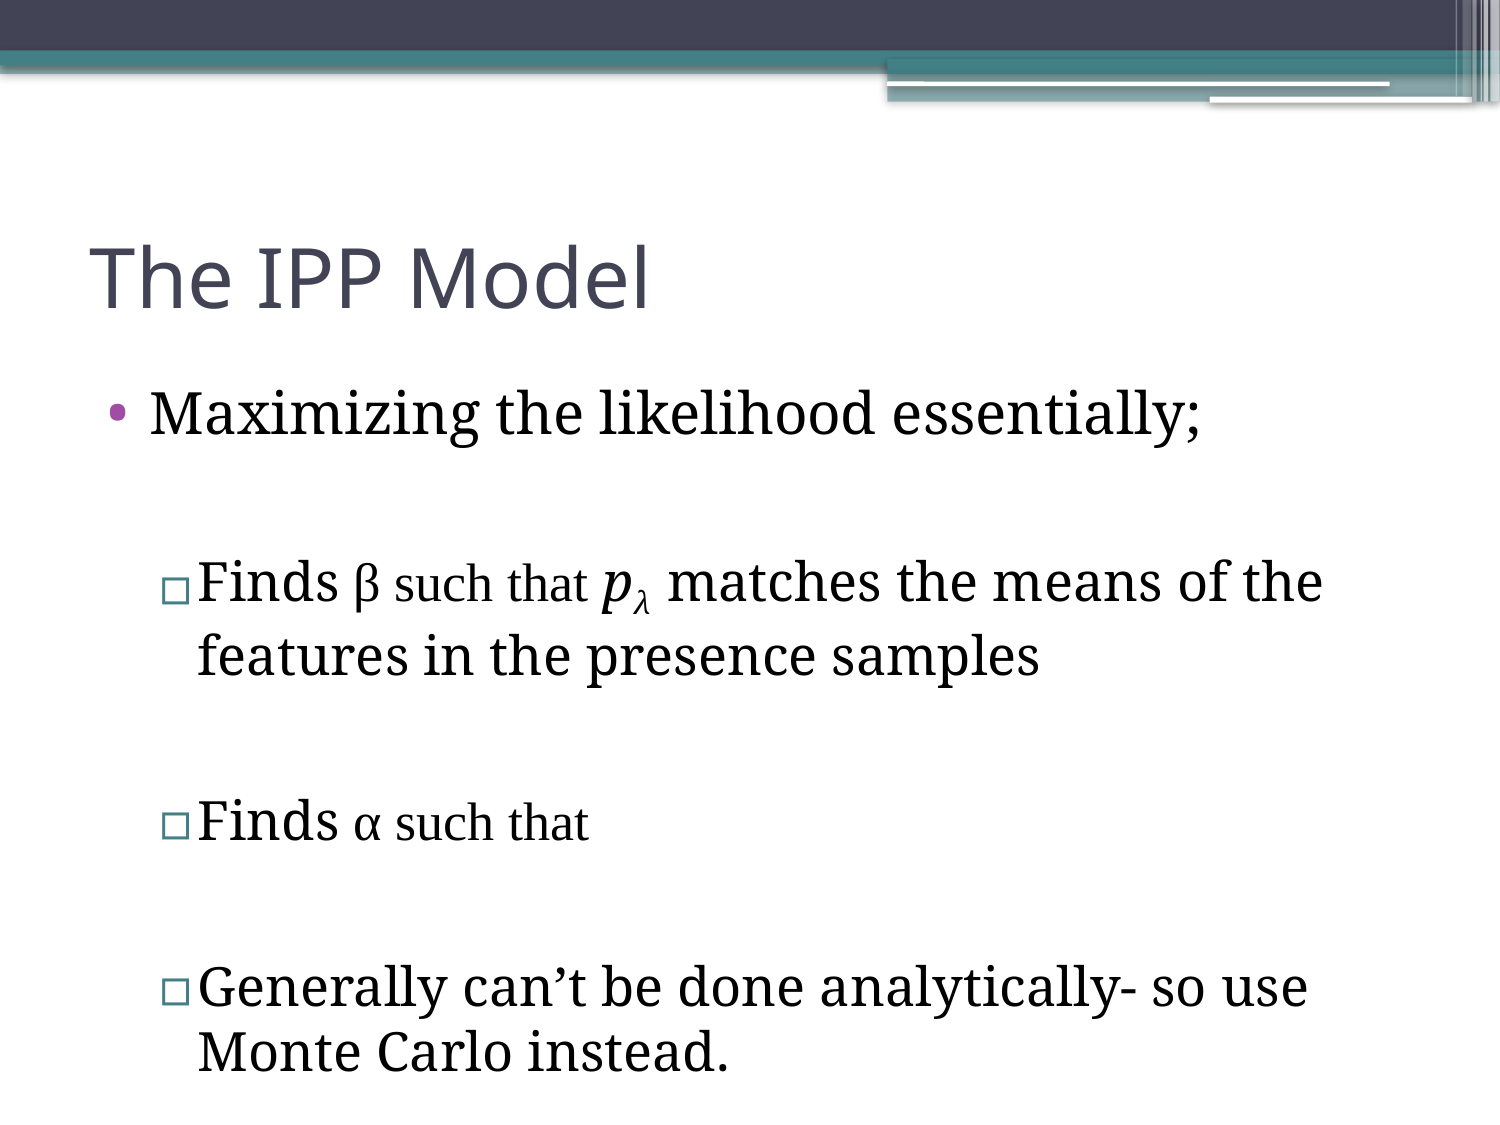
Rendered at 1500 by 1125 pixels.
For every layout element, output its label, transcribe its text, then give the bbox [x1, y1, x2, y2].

title The IPP Model [75, 187, 1425, 363]
